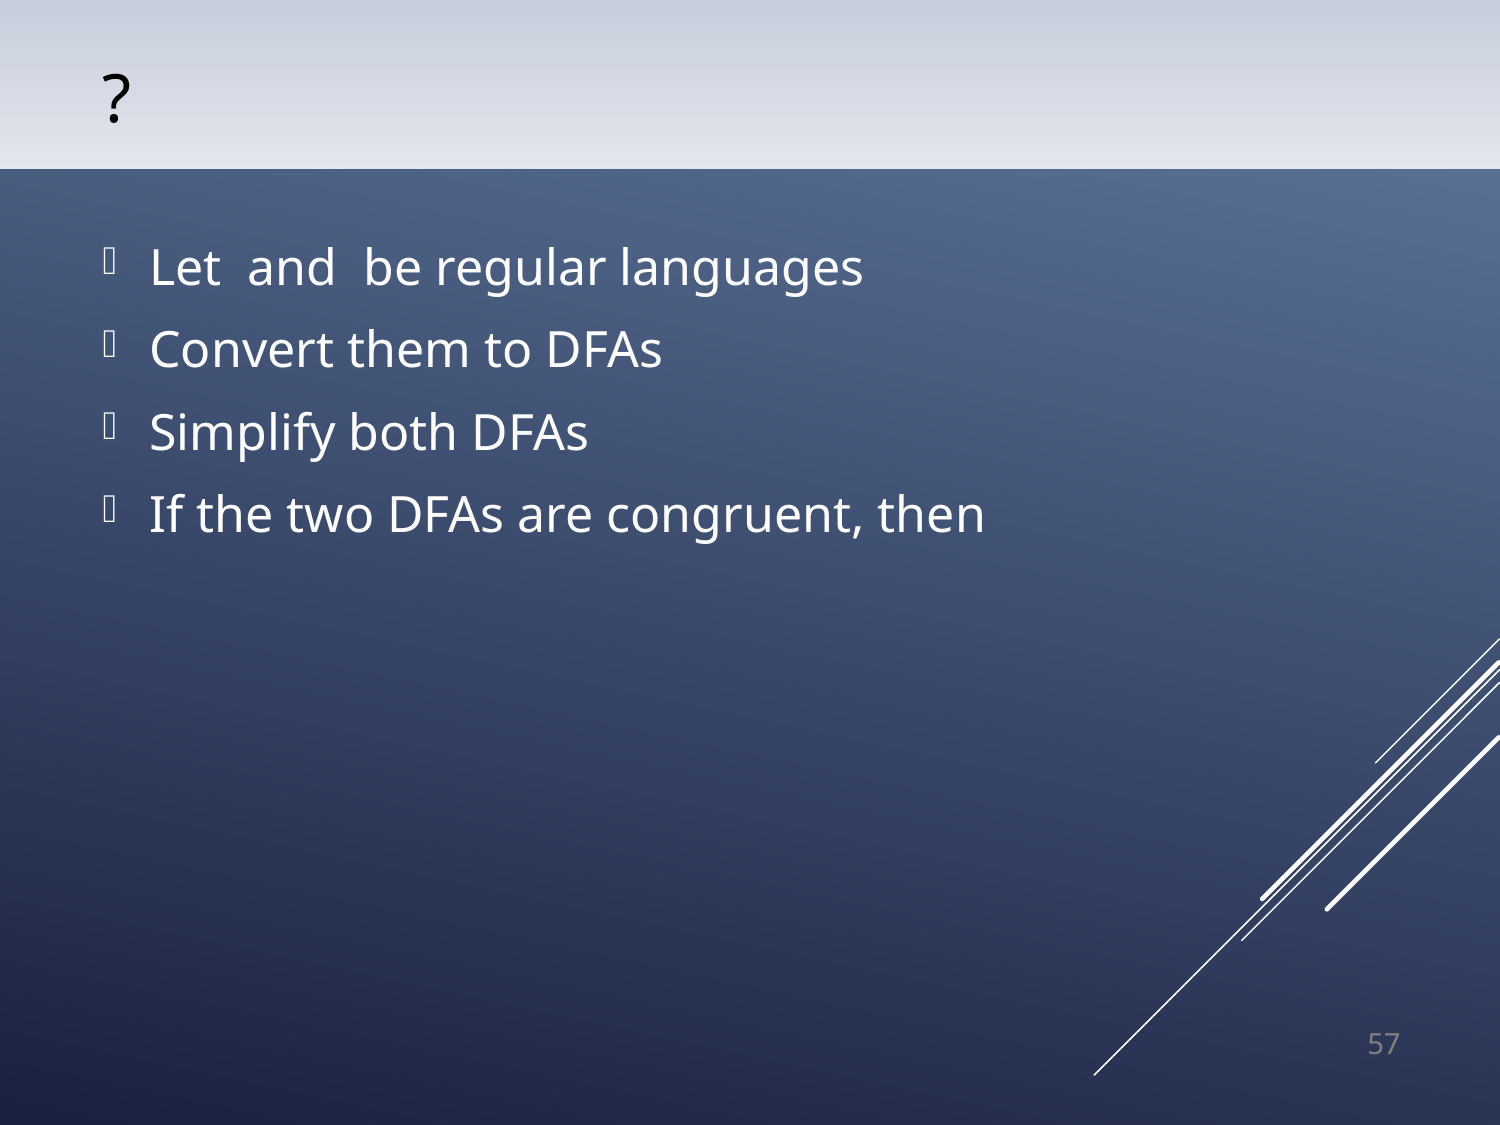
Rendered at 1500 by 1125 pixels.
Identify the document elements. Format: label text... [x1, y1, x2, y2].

slide_number 57 [1328, 1002, 1416, 1073]
